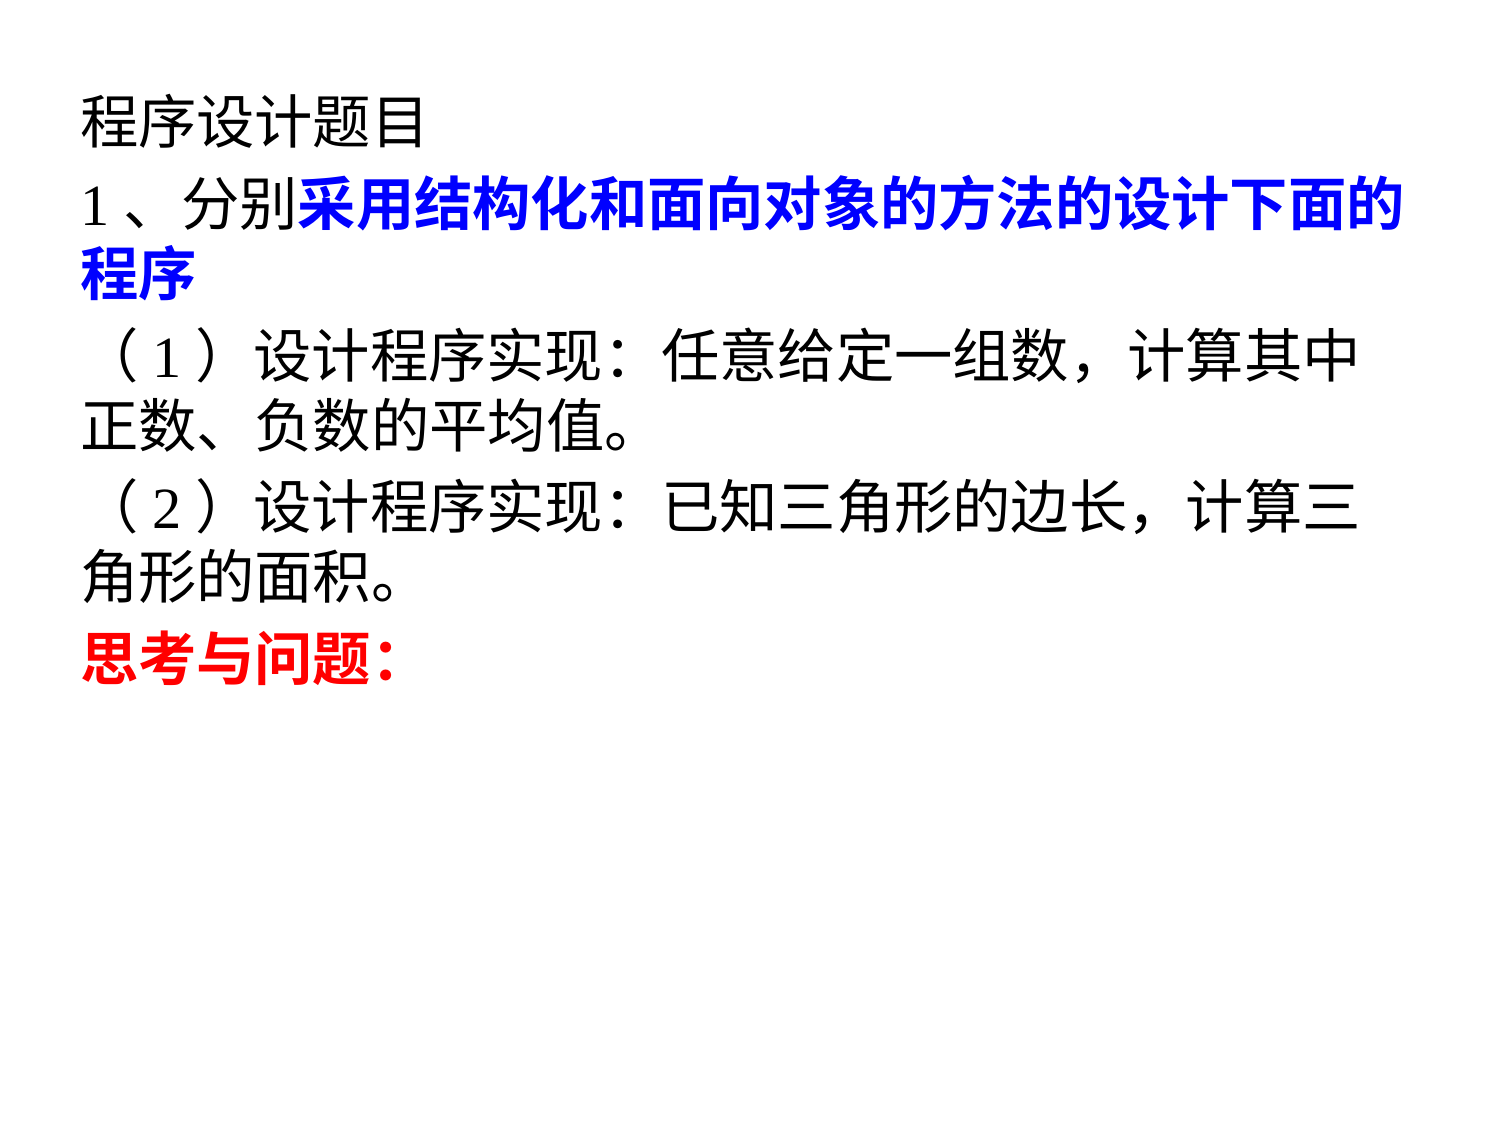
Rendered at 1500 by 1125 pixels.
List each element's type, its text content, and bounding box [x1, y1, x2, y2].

list 程序设计题目 1、分别采用结构化和面向对象的方法的设计下面的程序 （1）设计程序实现：任意给定一组数，计算其中正数、负数的平均值。 （2）设计程序实现：已知三角形的边长，计算三角形的面积。 思考与问题： [64, 78, 1425, 1005]
